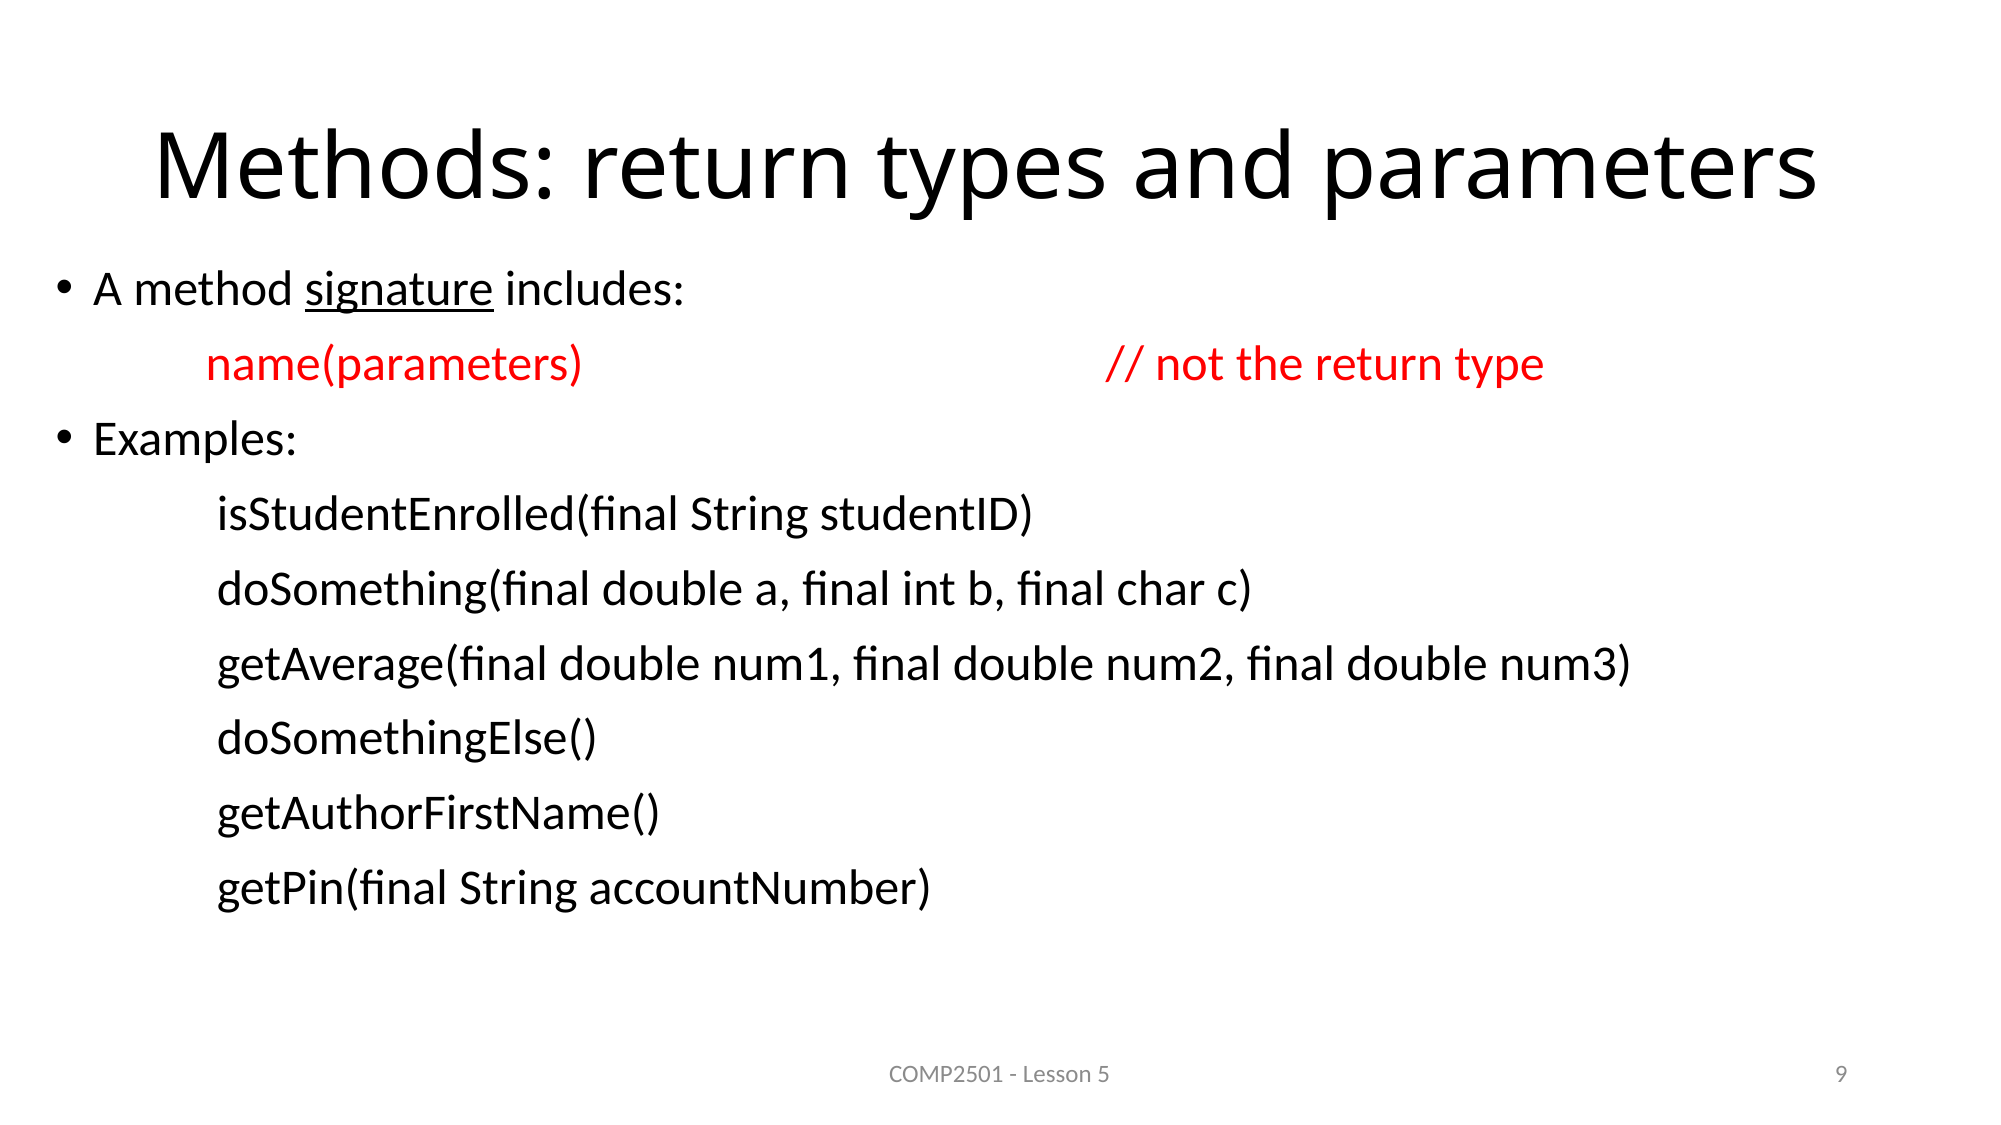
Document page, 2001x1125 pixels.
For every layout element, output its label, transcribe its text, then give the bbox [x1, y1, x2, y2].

list A method signature includes: name(parameters) // not the return type Examples: isStudentEnrolled(final String studentID) doSomething(final double a, final int b, final char c) getAverage(final double num1, final double num2, final double num3) doSomethingElse() getAuthorFirstName() getPin(final String accountNumber) [40, 255, 1714, 969]
slide_number 9 [1412, 1042, 1863, 1103]
title Methods: return types and parameters [137, 59, 1863, 278]
footer COMP2501 - Lesson 5 [662, 1042, 1338, 1103]
